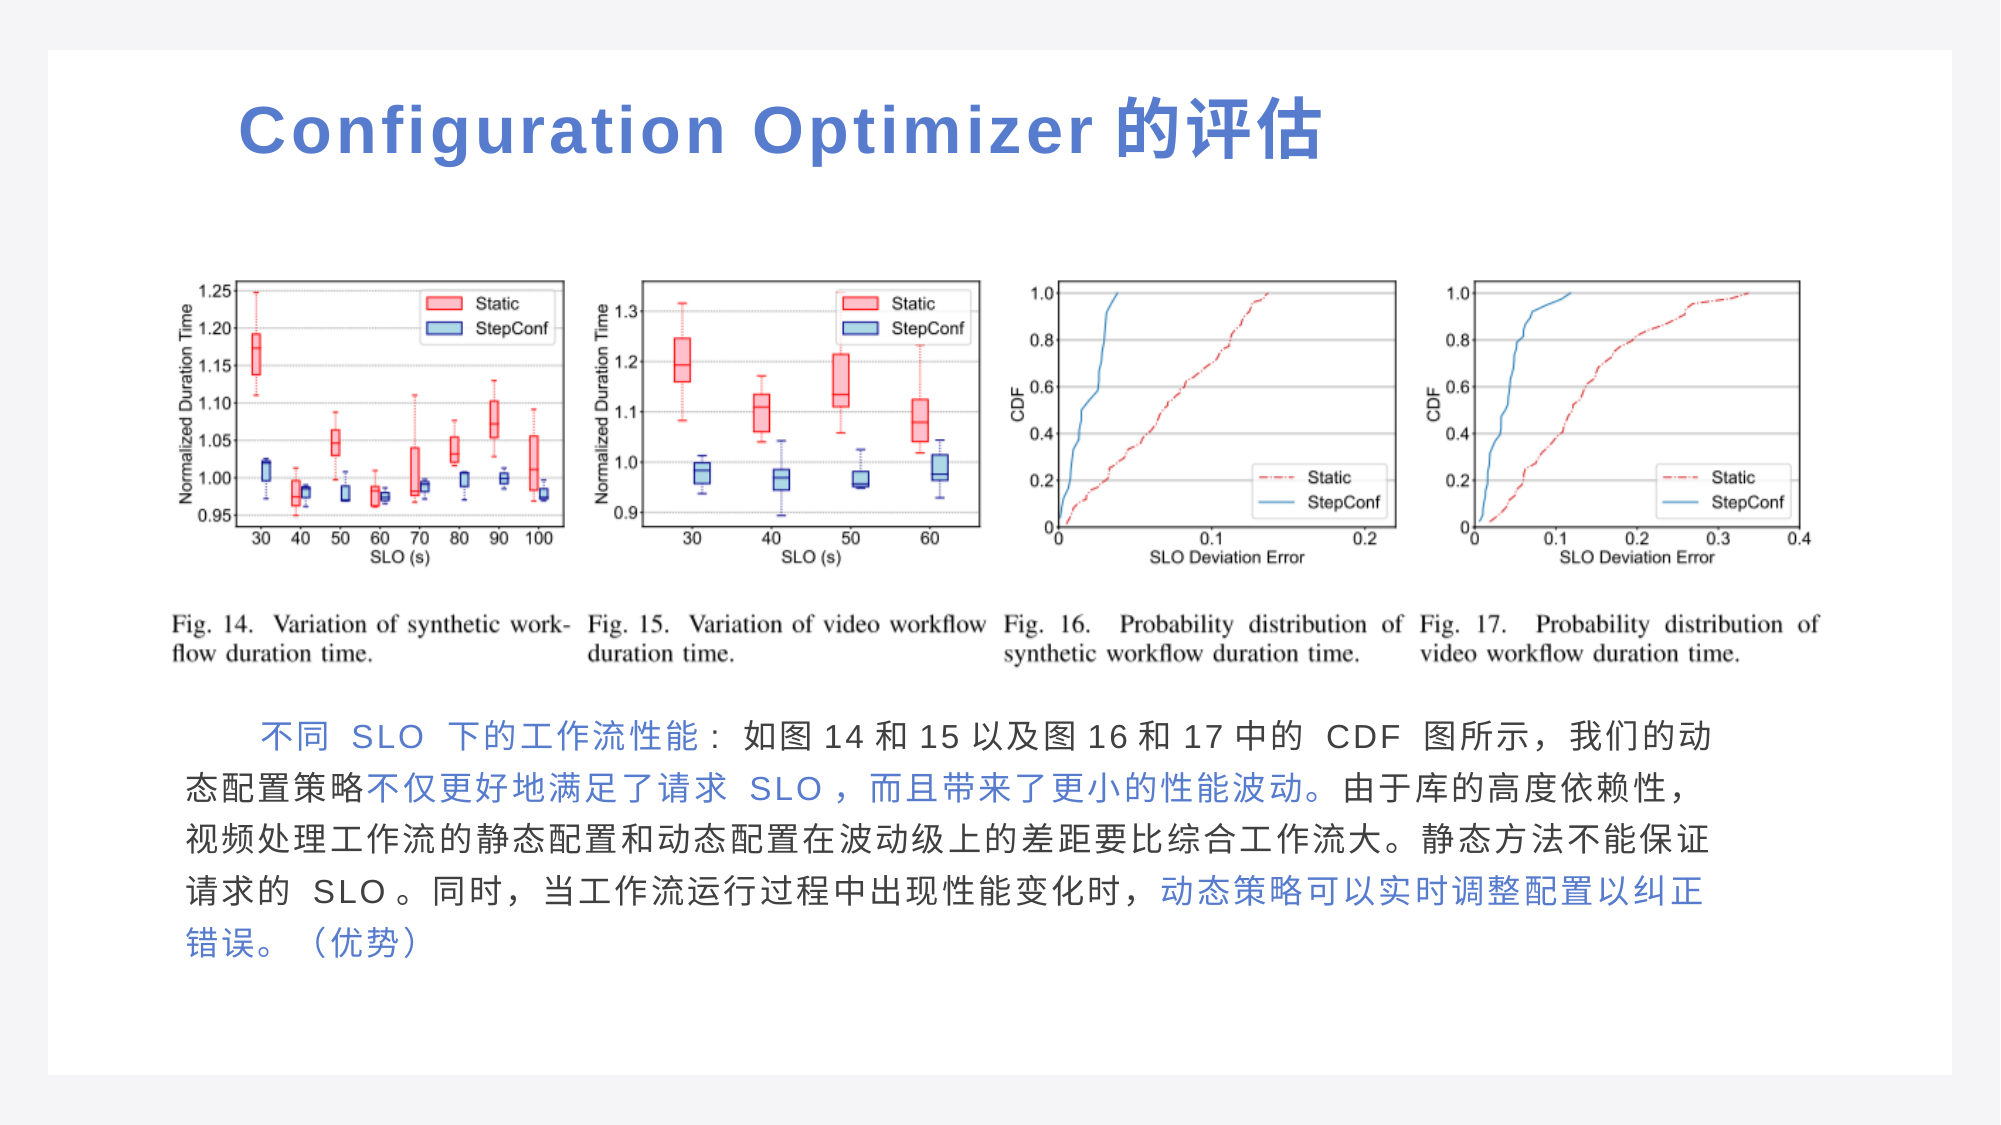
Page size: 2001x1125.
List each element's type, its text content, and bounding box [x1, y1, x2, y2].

title Configuration Optimizer的评估 [222, 67, 1802, 187]
list 不同 SLO 下的工作流性能: 如图14和15以及图16和17中的 CDF 图所示，我们的动态配置策略不仅更好地满足了请求 SLO，而且带来了更小的性能波动。由于库的高度依赖性，视频处理工作流的静态配置和动态配置在波动级上的差距要比综合工作流大。静态方法不能保证请求的 SLO。同时，当工作流运行过程中出现性能变化时，动态策略可以实时调整配置以纠正错误。（优势） [168, 702, 1748, 987]
picture [137, 228, 1863, 685]
